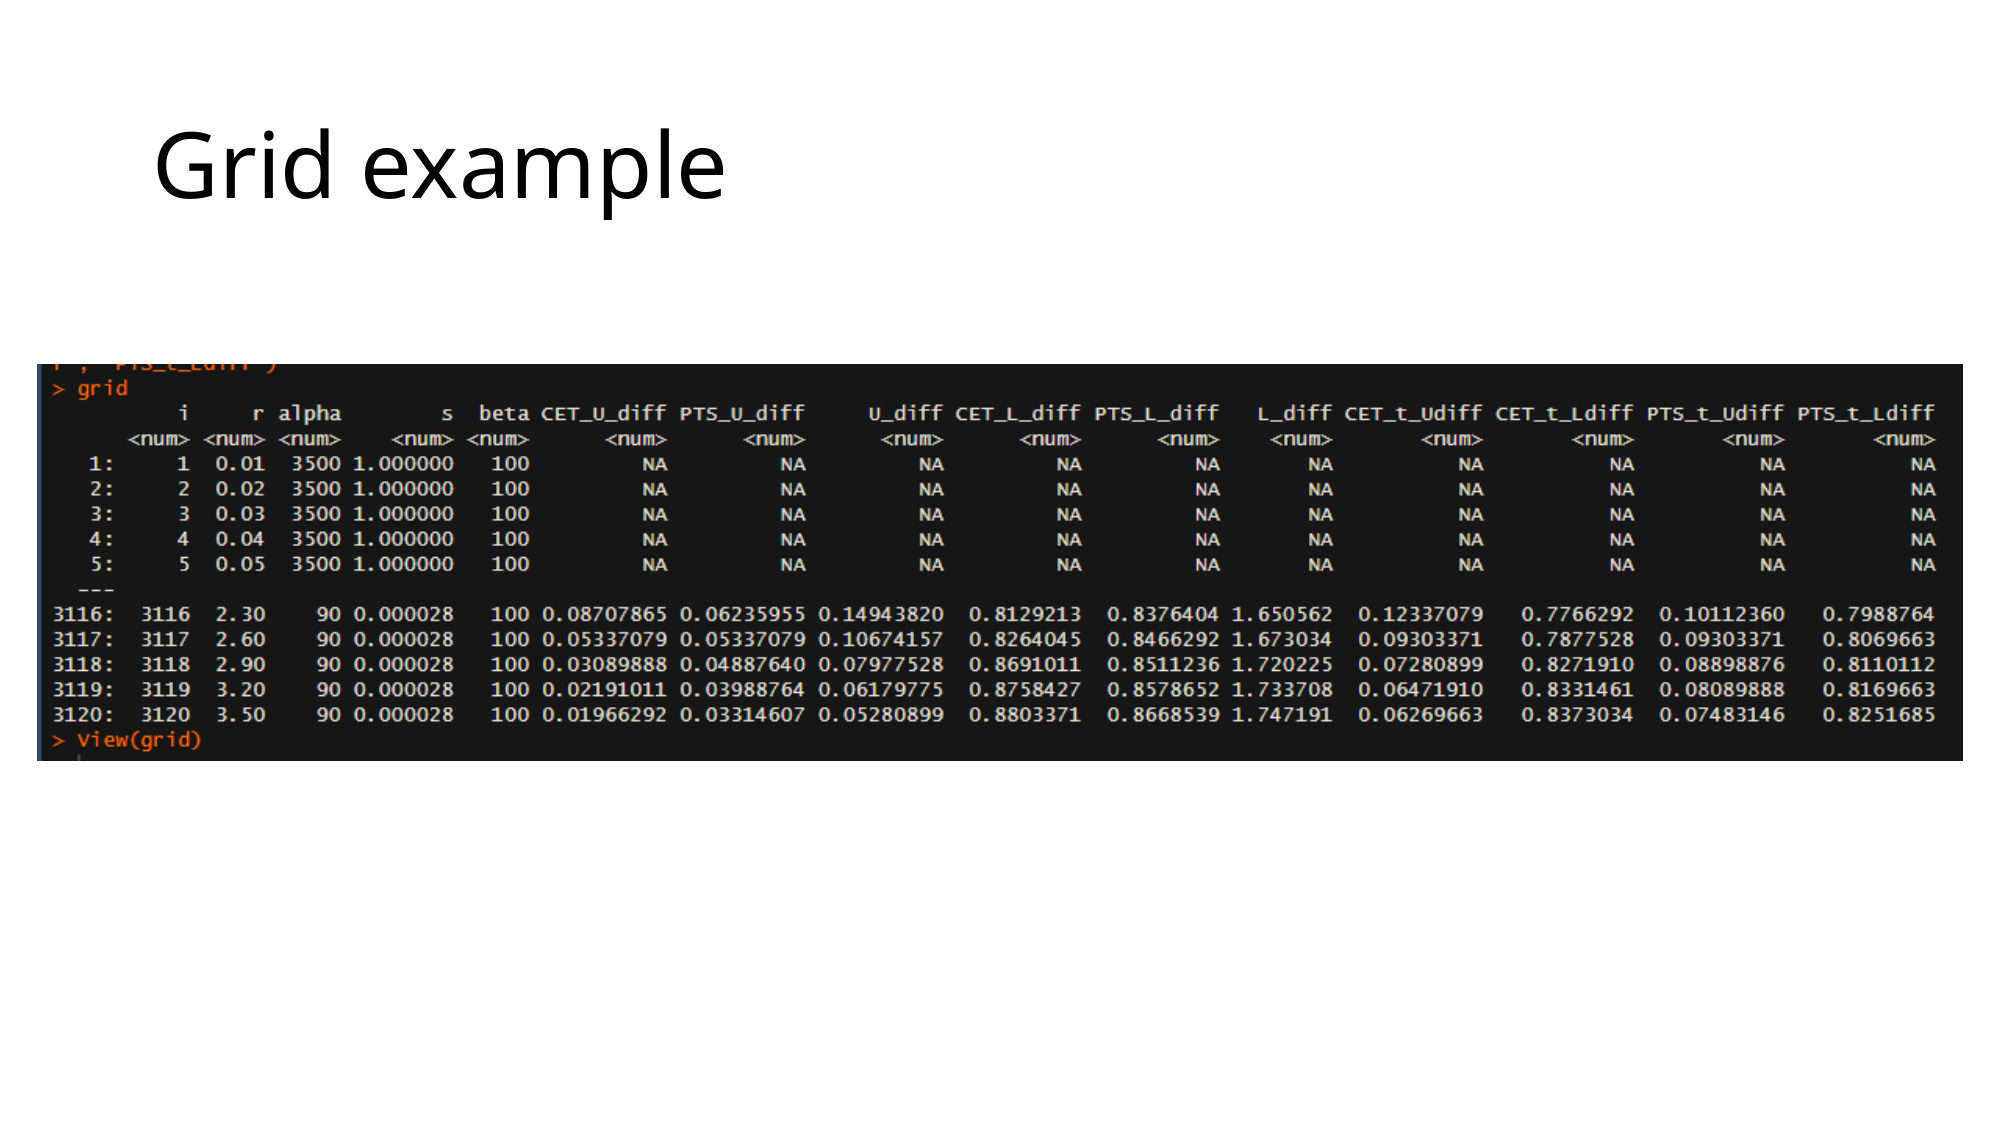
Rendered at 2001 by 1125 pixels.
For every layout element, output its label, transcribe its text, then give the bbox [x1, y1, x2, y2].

title Grid example [137, 59, 1863, 278]
picture [36, 364, 1964, 761]
